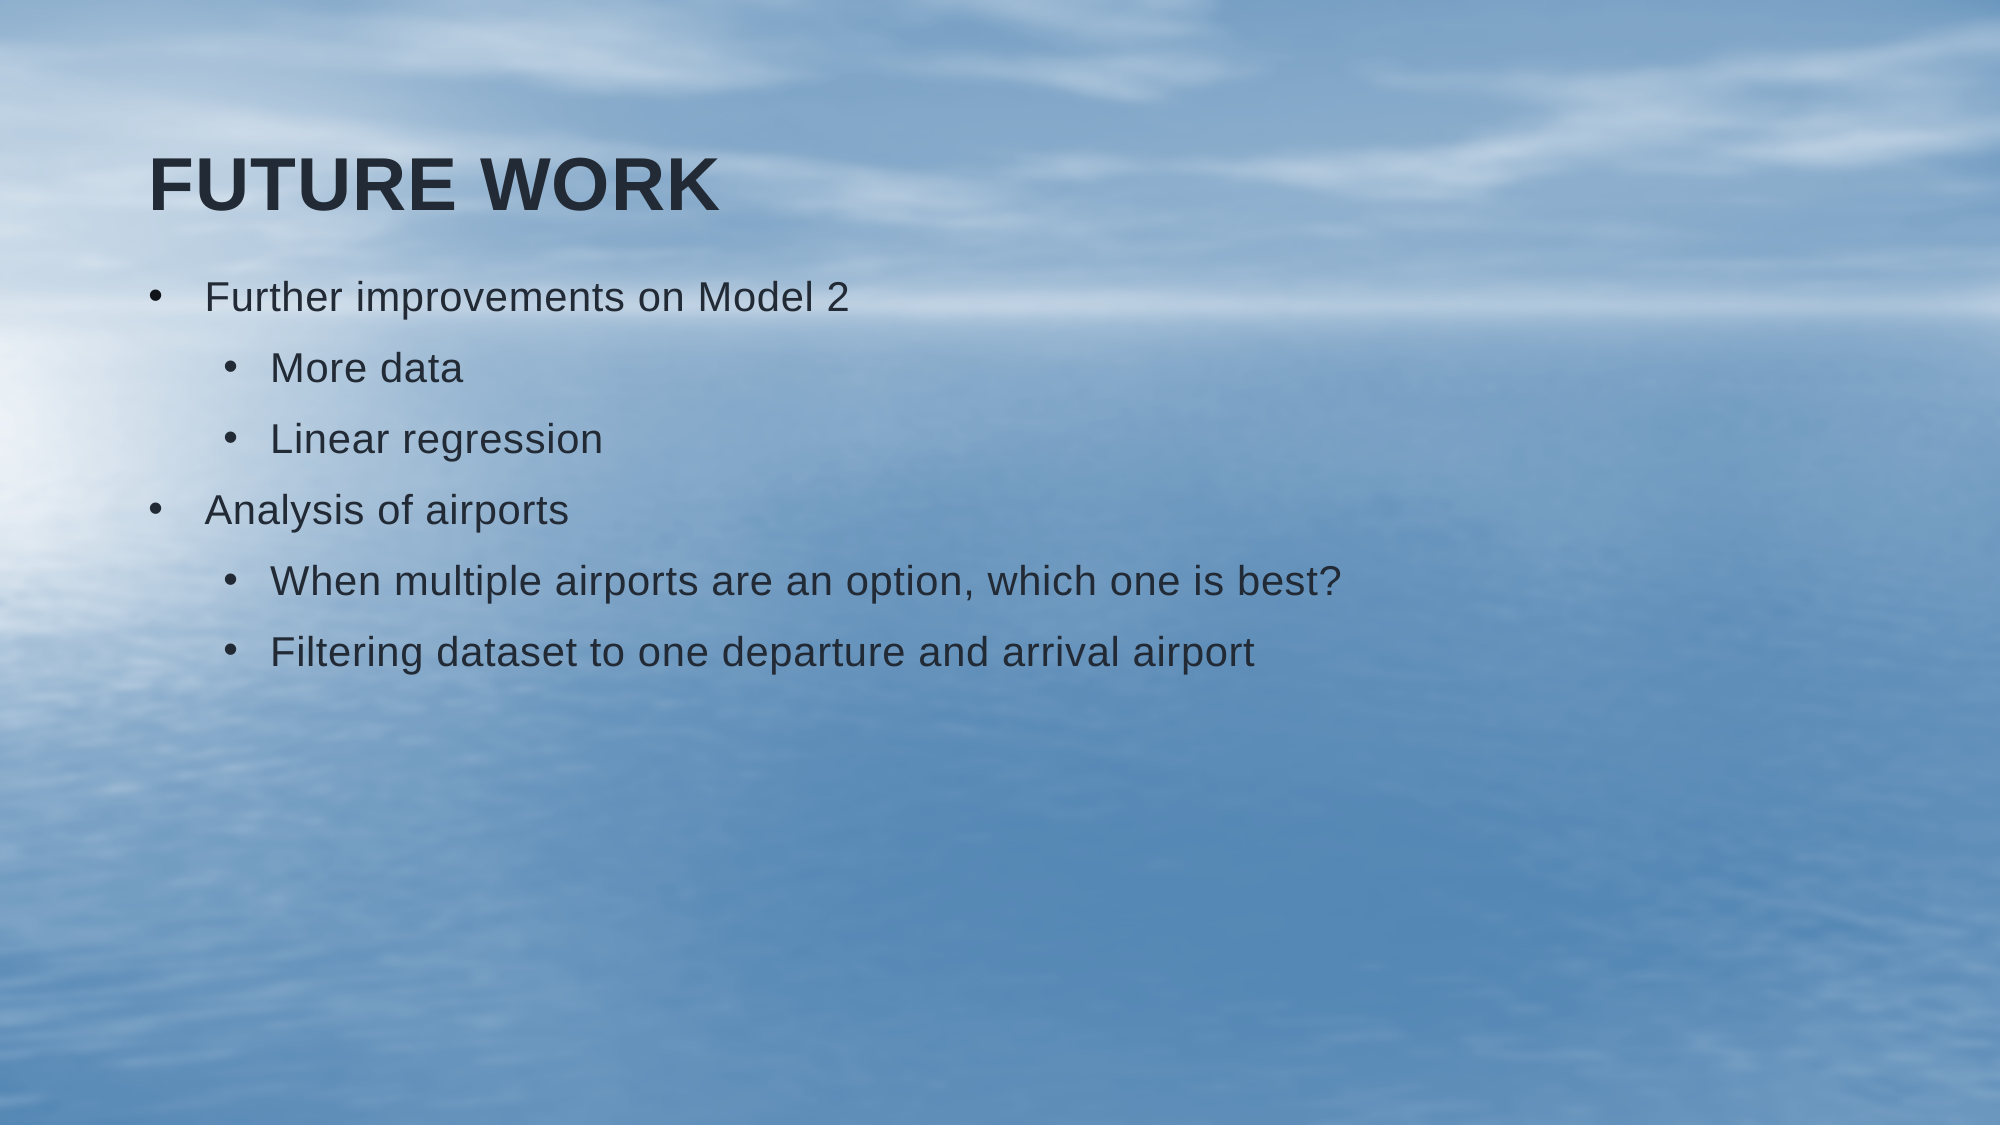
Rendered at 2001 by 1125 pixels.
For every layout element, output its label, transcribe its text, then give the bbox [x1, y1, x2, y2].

list Further improvements on Model 2 More data Linear regression Analysis of airports When multiple airports are an option, which one is best? Filtering dataset to one departure and arrival airport [133, 262, 1909, 938]
title Future work [133, 45, 1867, 233]
